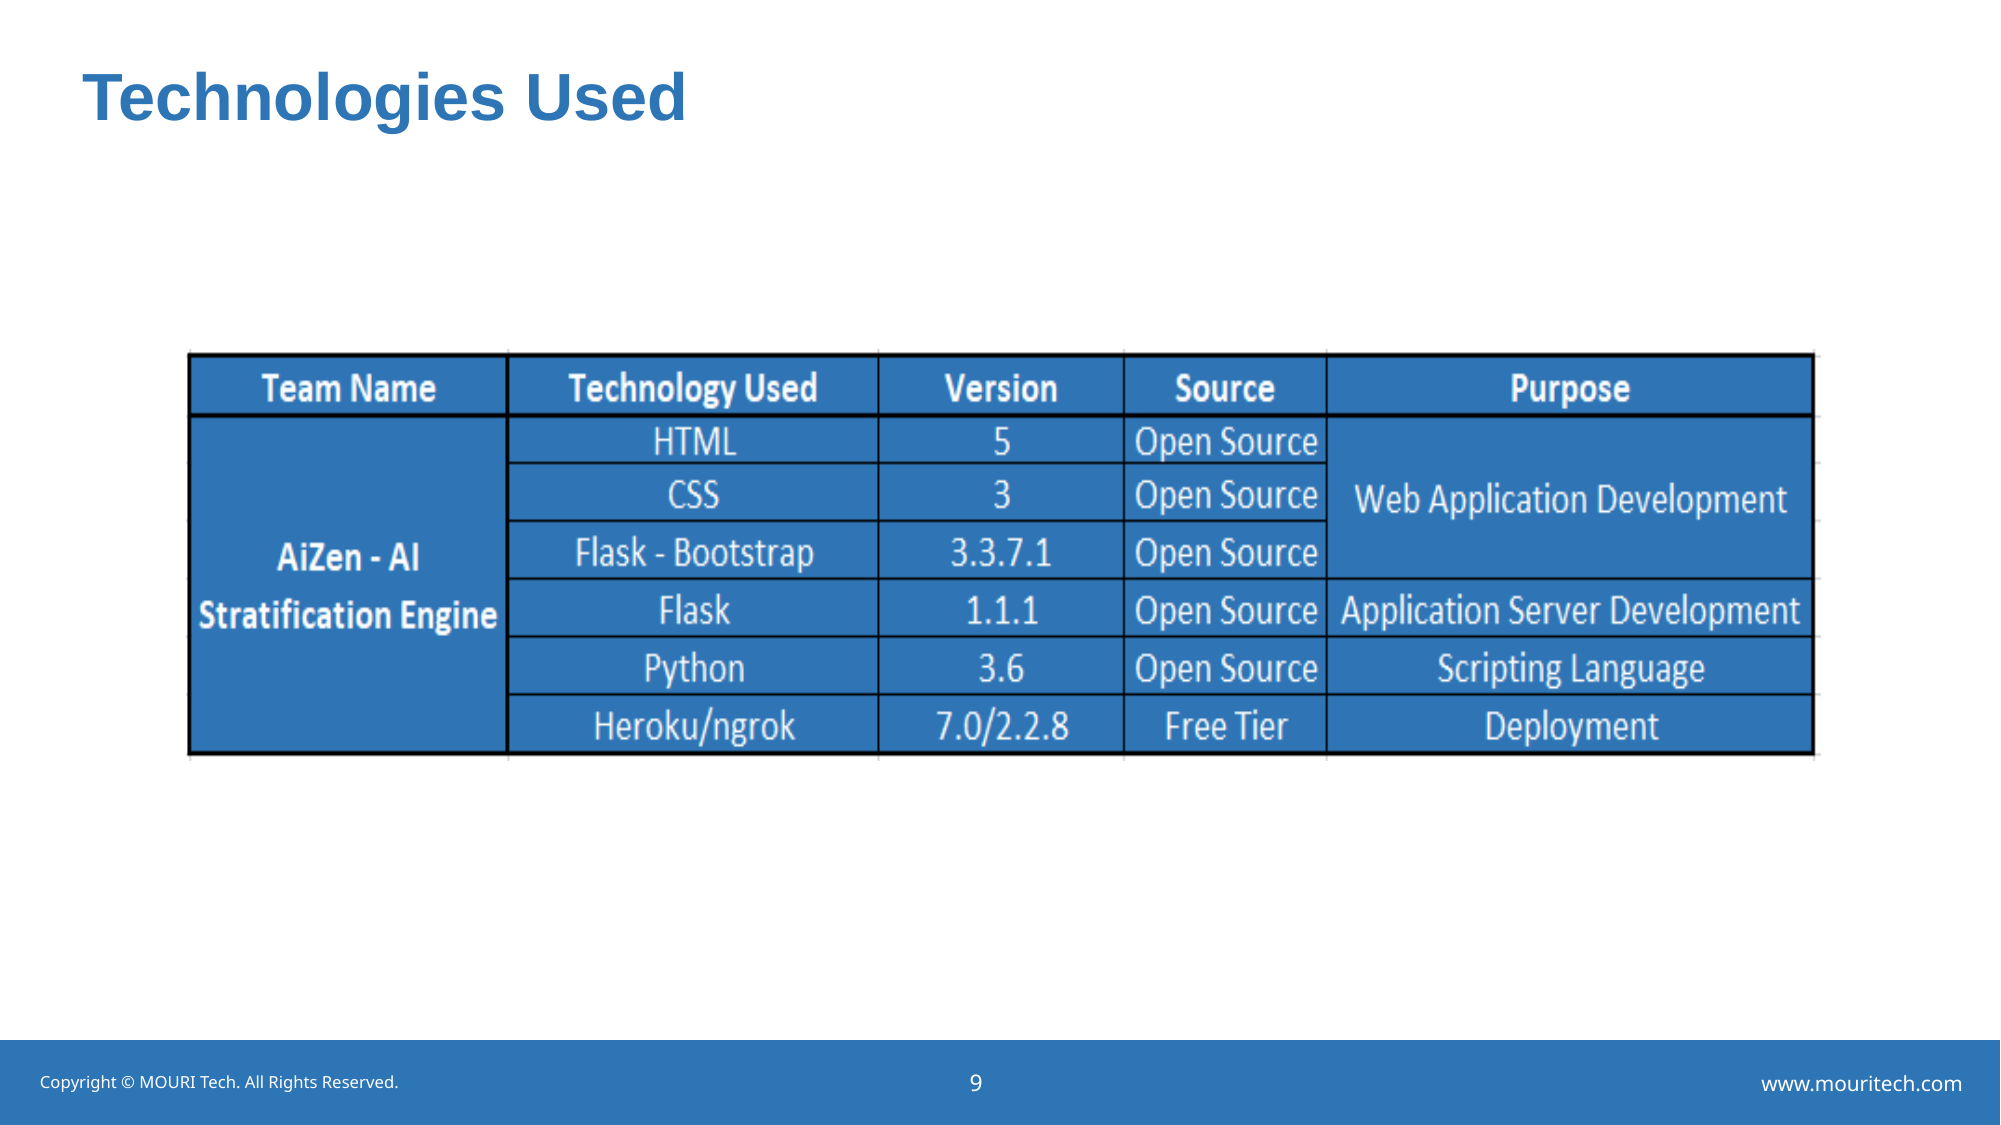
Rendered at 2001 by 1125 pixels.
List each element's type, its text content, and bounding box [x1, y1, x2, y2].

picture [186, 349, 1821, 761]
title Technologies Used [67, 36, 1863, 162]
